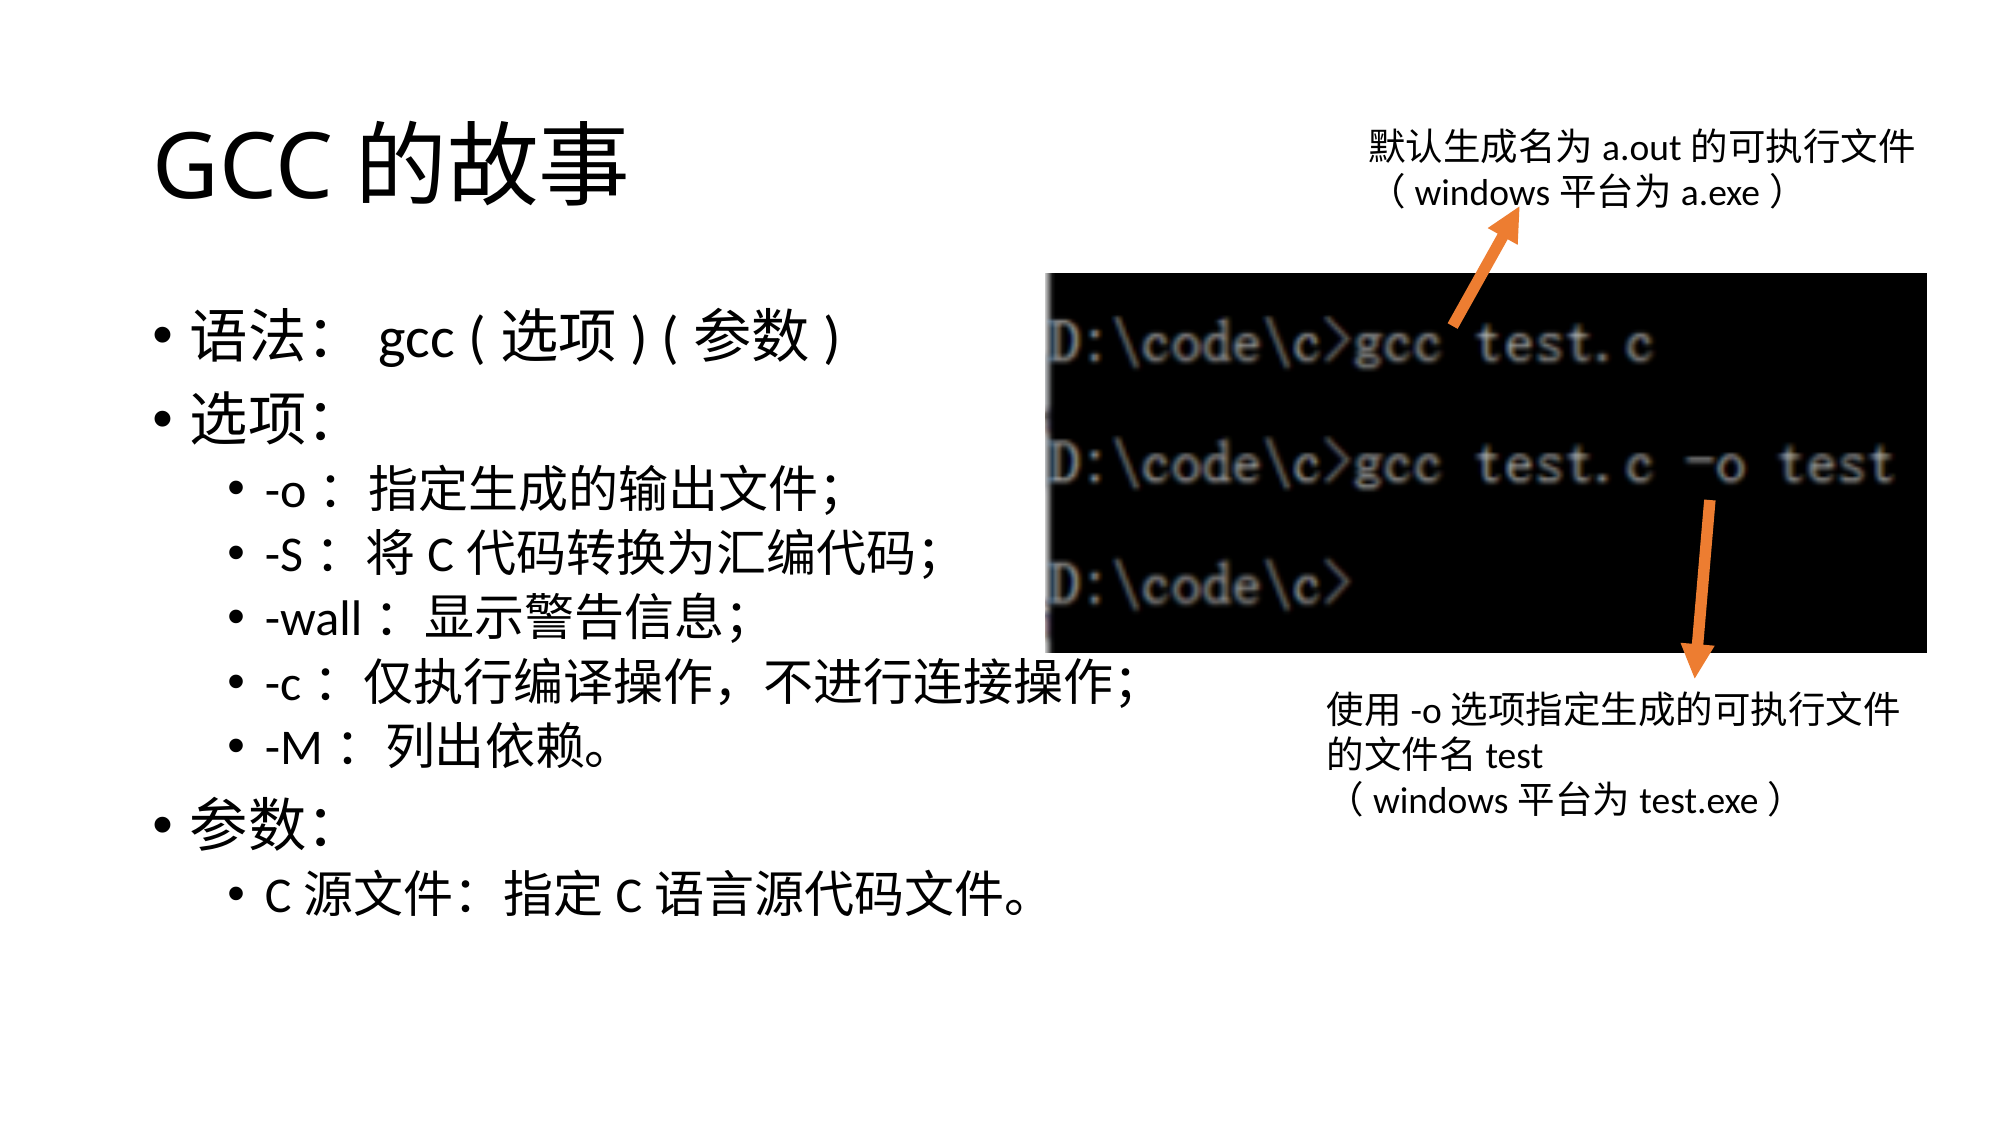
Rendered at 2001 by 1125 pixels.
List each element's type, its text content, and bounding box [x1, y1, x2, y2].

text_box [1452, 206, 1520, 327]
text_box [1694, 499, 1710, 679]
list 语法：gcc (选项) (参数) 选项： -o：指定生成的输出文件； -S：将C代码转换为汇编代码； -wall：显示警告信息； -c：仅执行编译操作，不进行连接操作； -M：列出依赖。 参数： C源文件：指定C语言源代码文件。 [137, 299, 1863, 1014]
text_box 默认生成名为a.out的可执行文件 （windows平台为a.exe） [1353, 115, 1943, 221]
title GCC的故事 [137, 59, 1863, 278]
picture [1045, 273, 1927, 653]
text_box 使用-o选项指定生成的可执行文件的文件名test （windows平台为test.exe） [1311, 678, 1917, 829]
